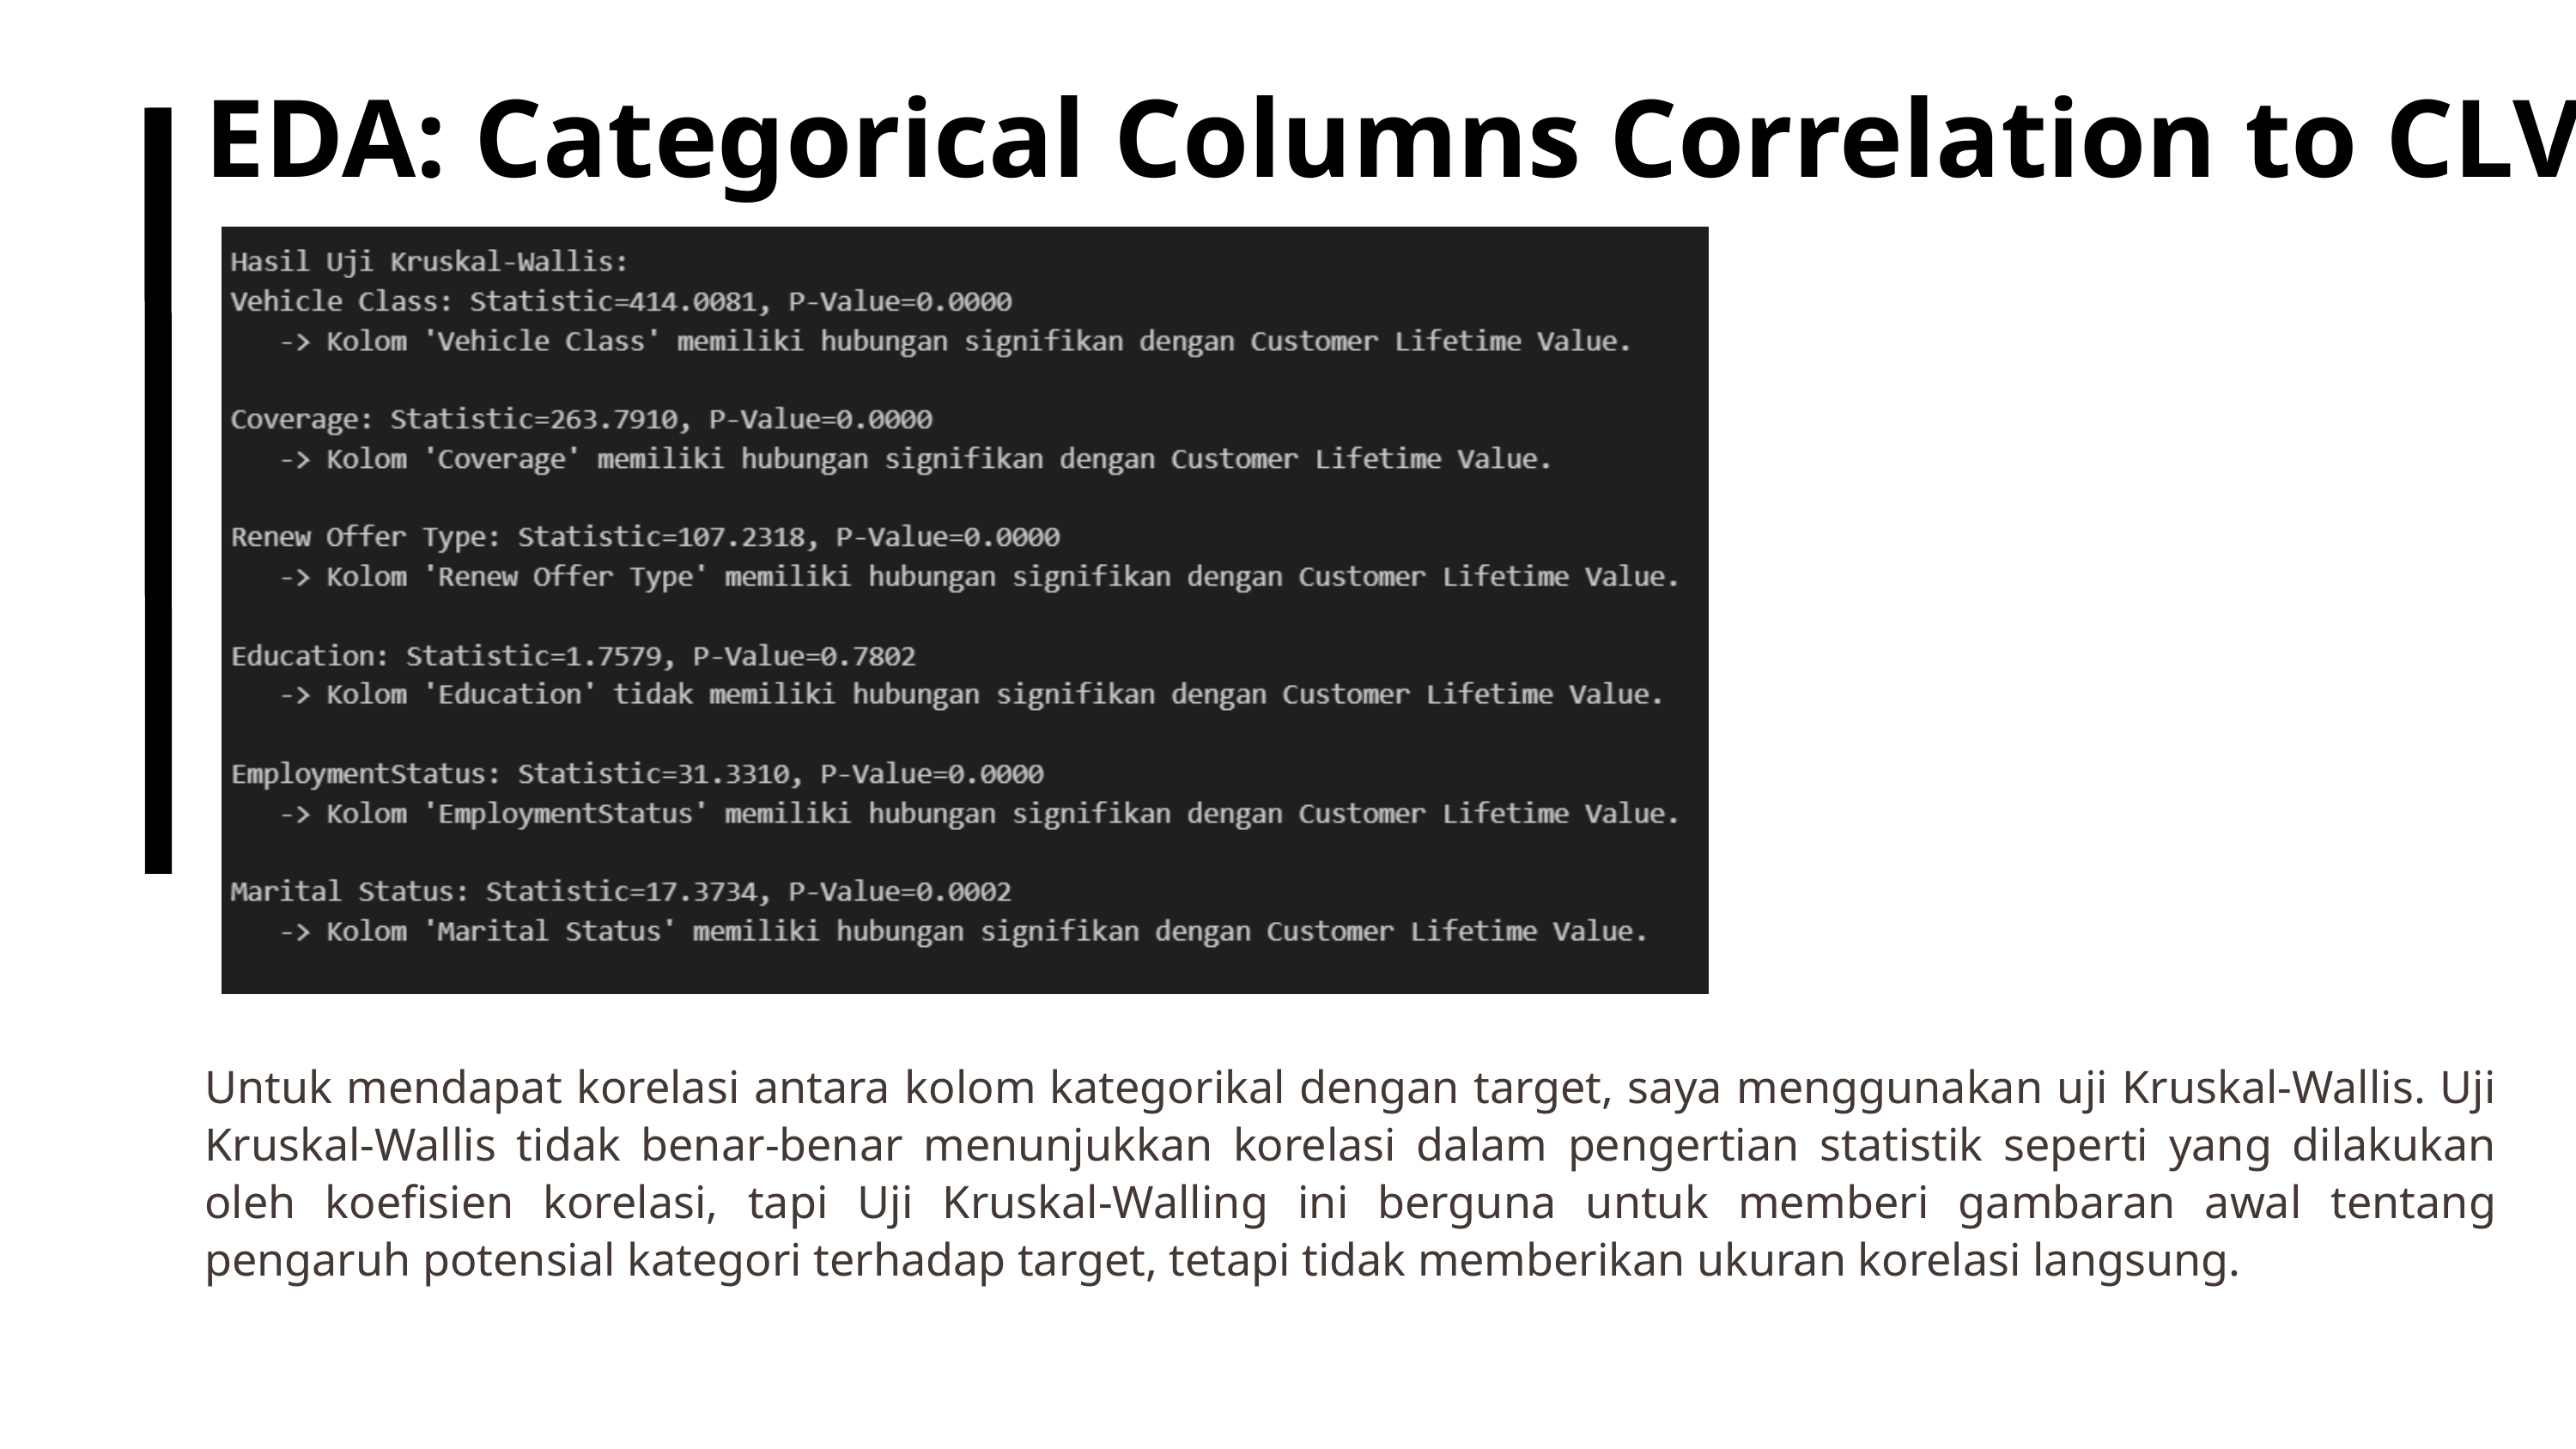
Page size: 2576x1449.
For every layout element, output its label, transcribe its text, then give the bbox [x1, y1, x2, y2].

picture [222, 227, 1709, 994]
text_box EDA: Categorical Columns Correlation to CLV [204, 81, 2576, 202]
text_box Untuk mendapat korelasi antara kolom kategorikal dengan target, saya menggunakan uji Kruskal-Wallis. Uji Kruskal-Wallis tidak benar-benar menunjukkan korelasi dalam pengertian statistik seperti yang dilakukan oleh koefisien korelasi, tapi Uji Kruskal-Walling ini berguna untuk memberi gambaran awal tentang pengaruh potensial kategori terhadap target, tetapi tidak memberikan ukuran korelasi langsung. [204, 1055, 2499, 1285]
